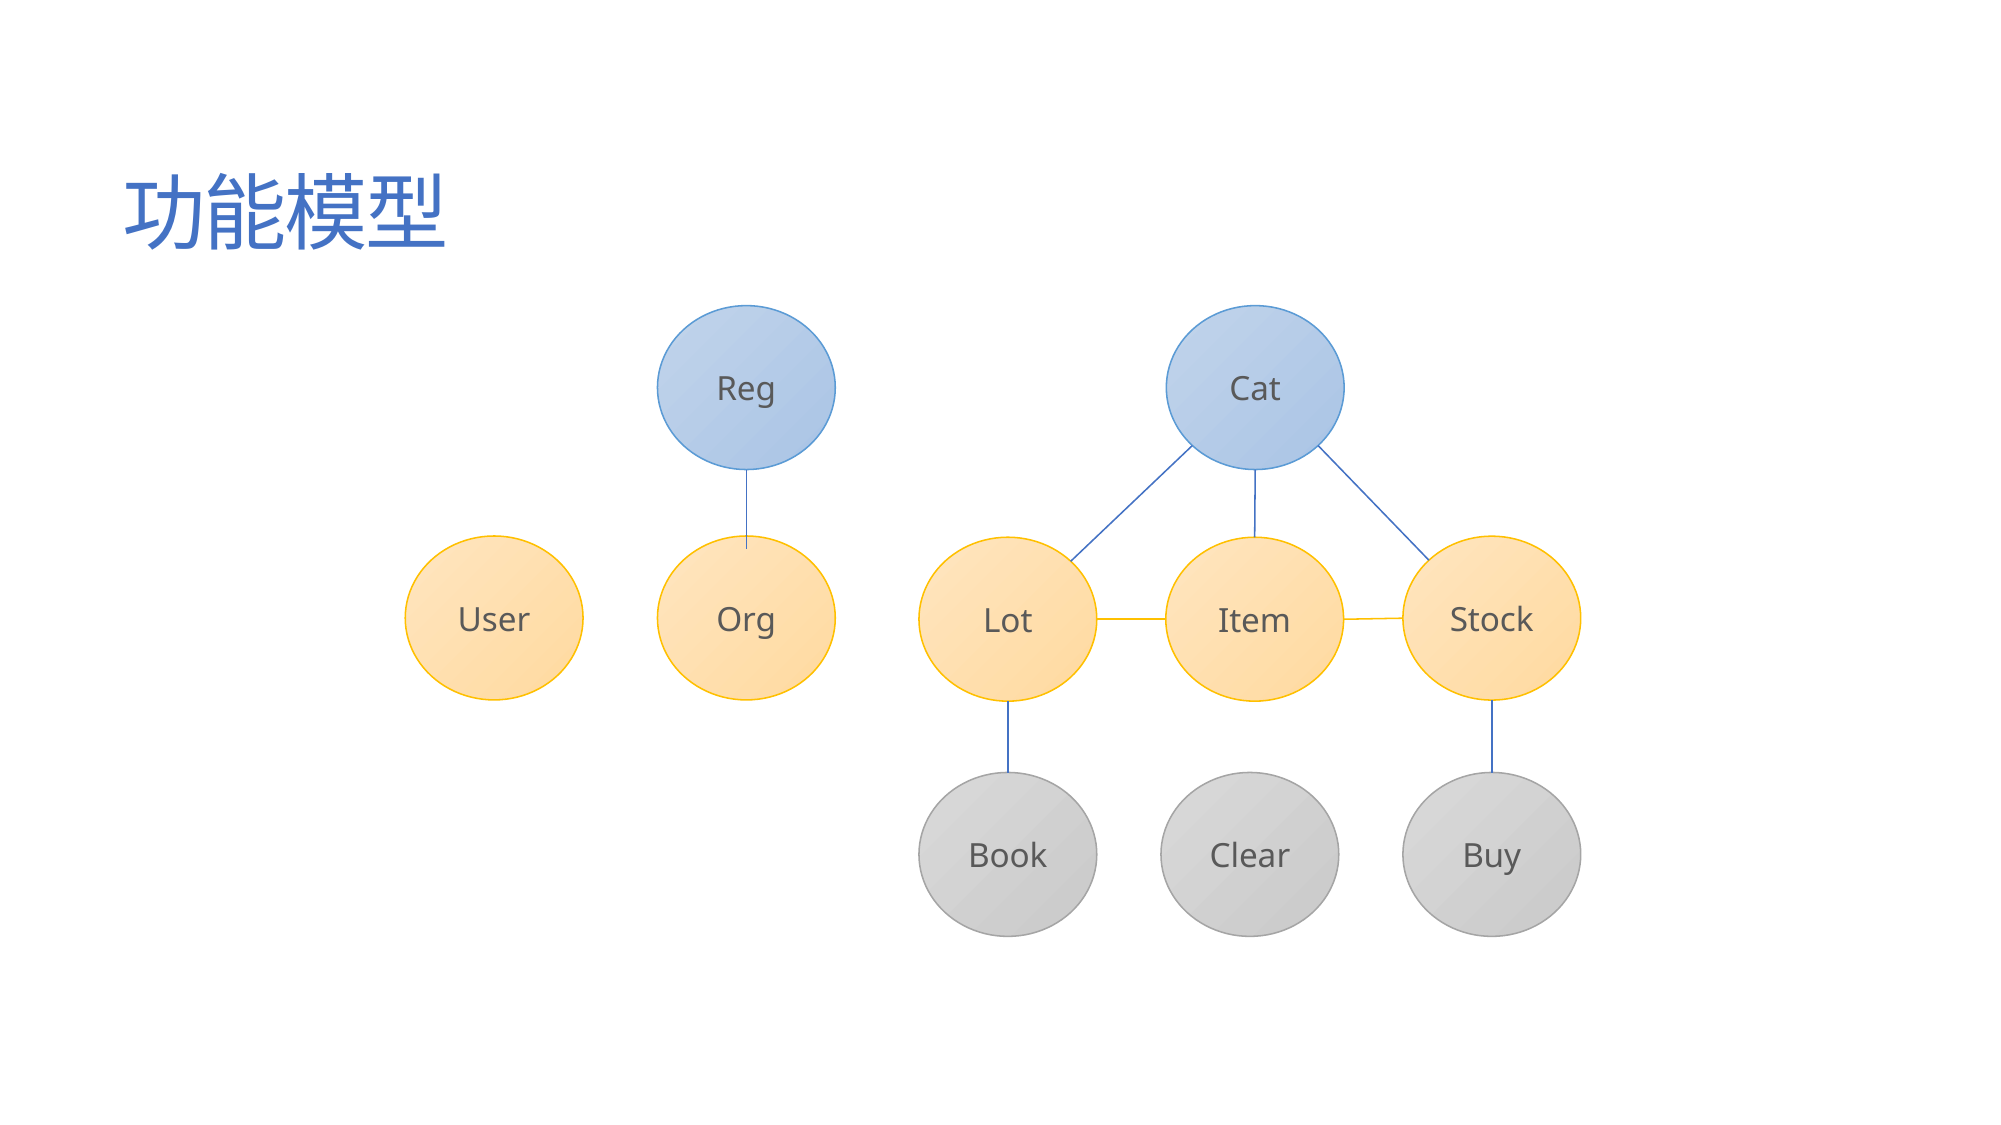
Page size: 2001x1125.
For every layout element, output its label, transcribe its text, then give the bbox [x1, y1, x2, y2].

text_box Stock [1402, 535, 1582, 701]
title 功能模型 [107, 81, 1875, 354]
text_box User [404, 535, 584, 701]
text_box Org [656, 535, 837, 701]
text_box Reg [656, 304, 837, 471]
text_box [1070, 445, 1193, 562]
text_box Book [918, 771, 1098, 938]
text_box Lot [918, 536, 1098, 702]
text_box Cat [1165, 304, 1345, 471]
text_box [1317, 445, 1430, 561]
text_box Clear [1160, 771, 1340, 938]
text_box Buy [1402, 771, 1582, 938]
text_box Item [1165, 536, 1345, 702]
